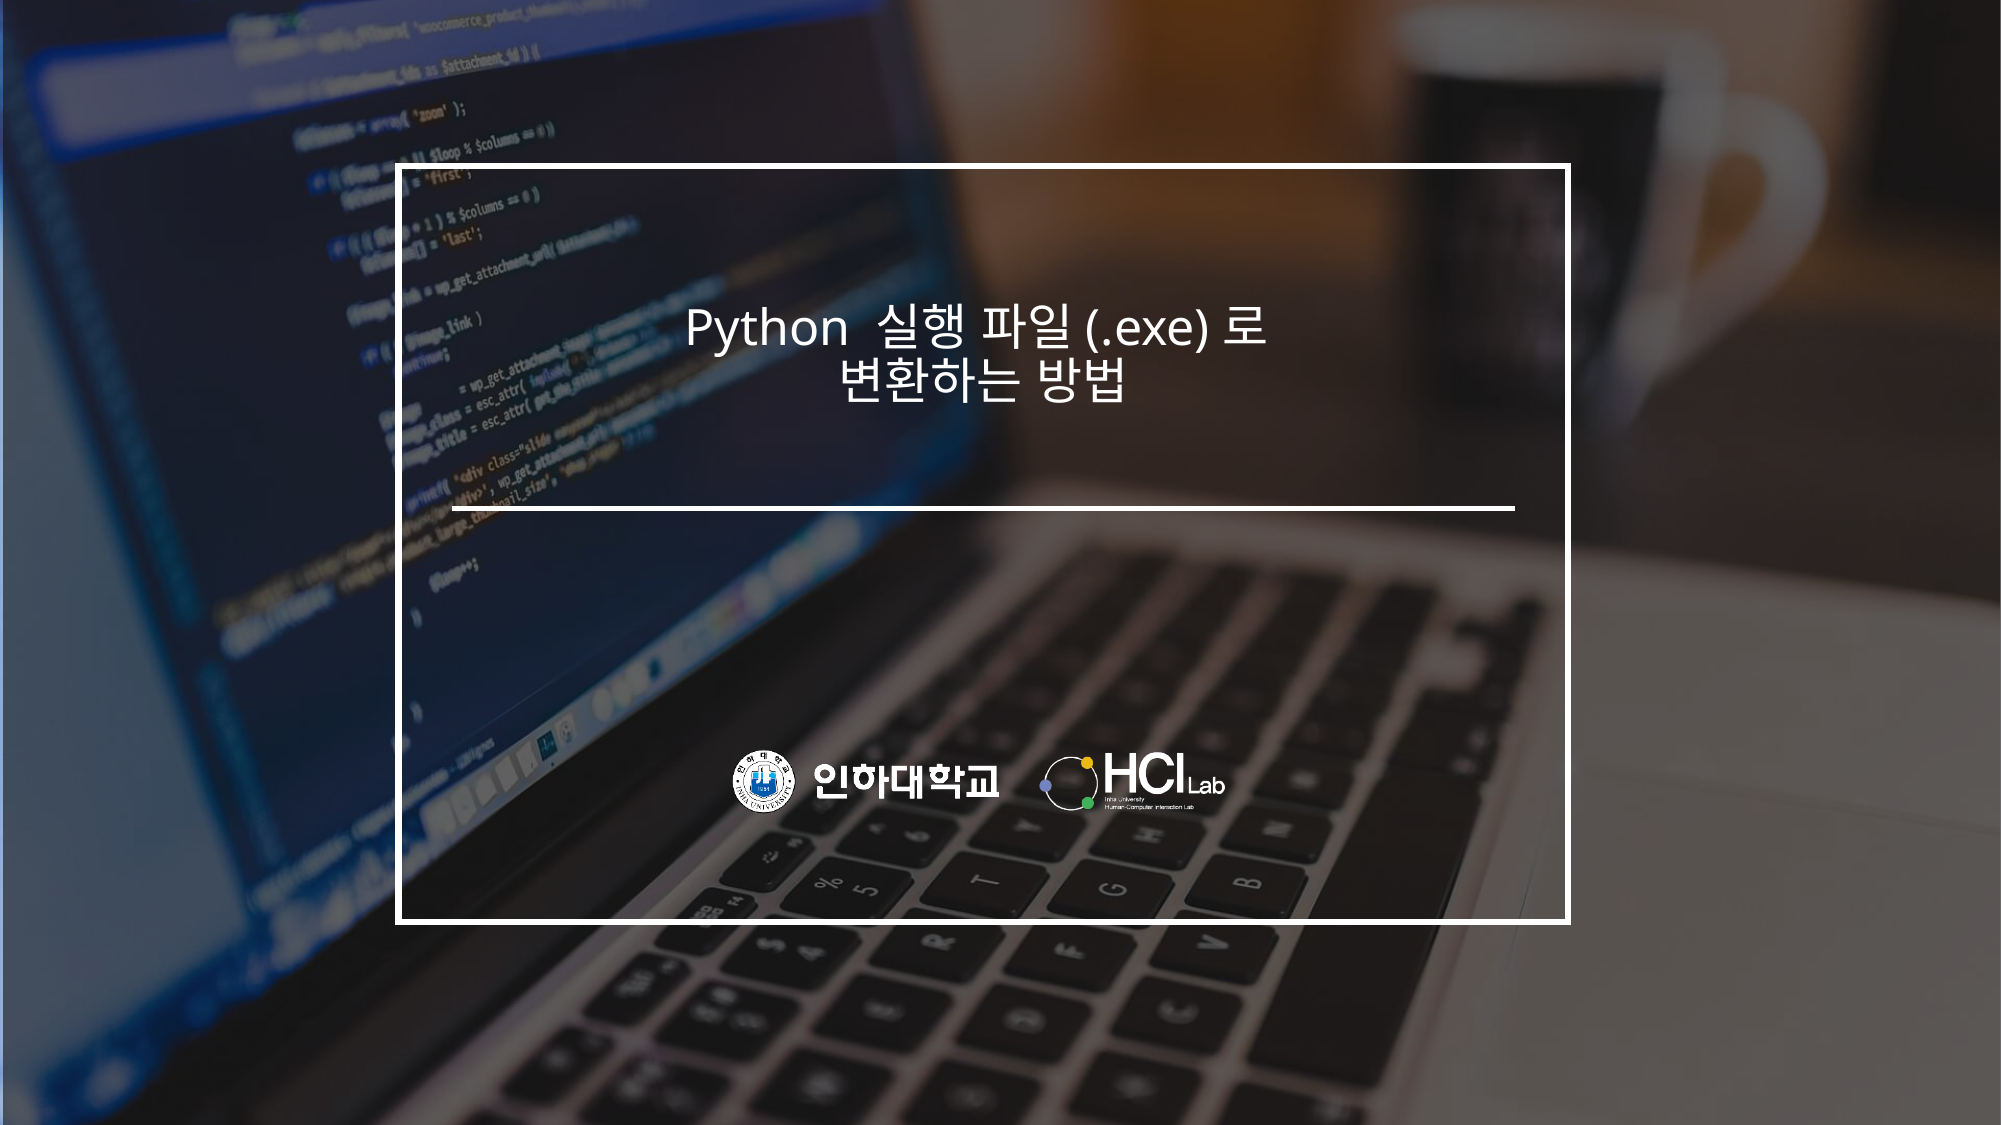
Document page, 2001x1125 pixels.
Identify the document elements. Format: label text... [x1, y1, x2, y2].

text_box Python 실행 파일(.exe)로 변환하는 방법 [428, 267, 1539, 446]
picture [0, 0, 2001, 1125]
